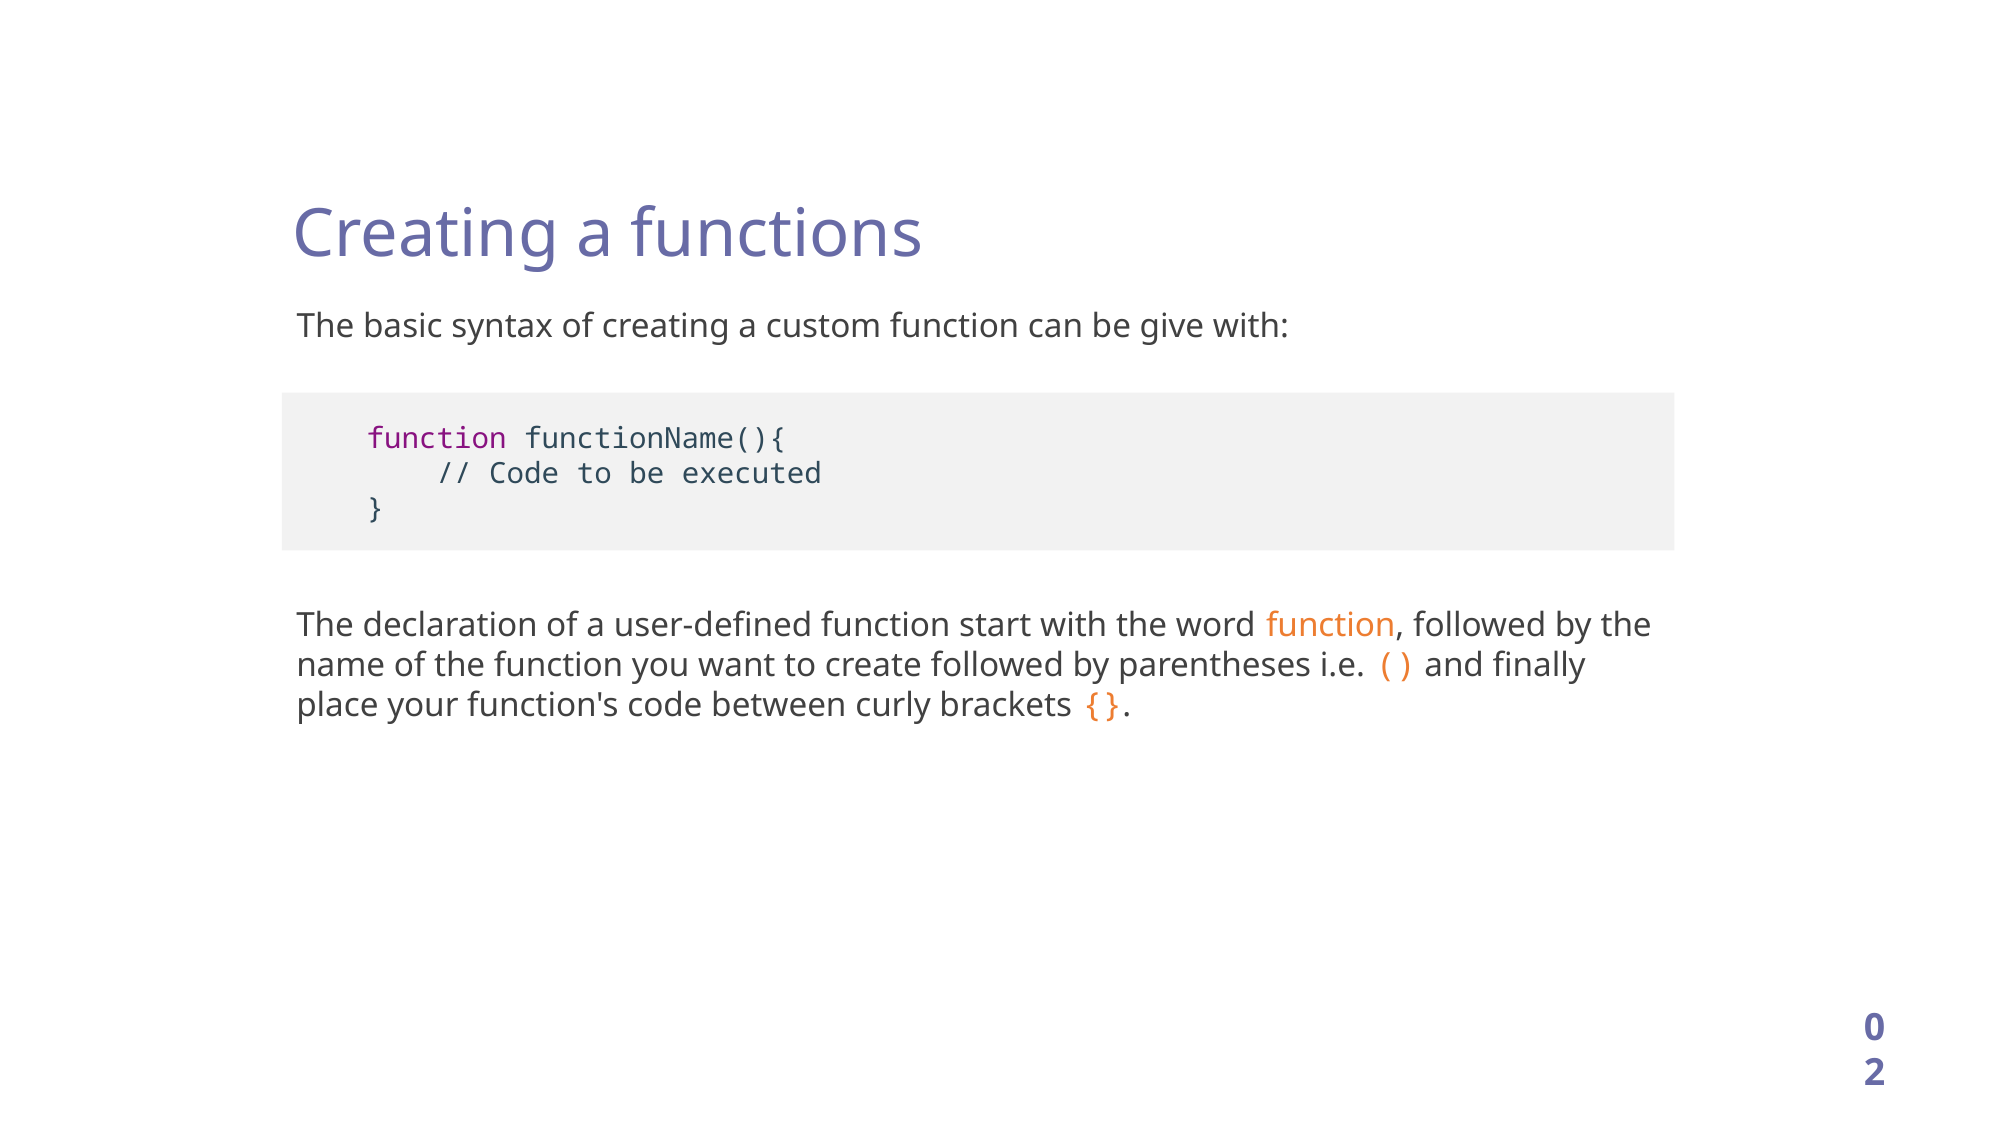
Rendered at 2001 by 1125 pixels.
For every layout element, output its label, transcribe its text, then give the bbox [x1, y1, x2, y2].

text_box Creating a functions [277, 182, 1301, 277]
text_box 02 [1849, 995, 1922, 1101]
text_box The declaration of a user-defined function start with the word function, followed by the name of the function you want to create followed by parentheses i.e. () and finally place your function's code between curly brackets {}. [281, 596, 1674, 731]
text_box function functionName(){ // Code to be executed } [281, 392, 1675, 551]
text_box The basic syntax of creating a custom function can be give with: [281, 296, 1675, 352]
